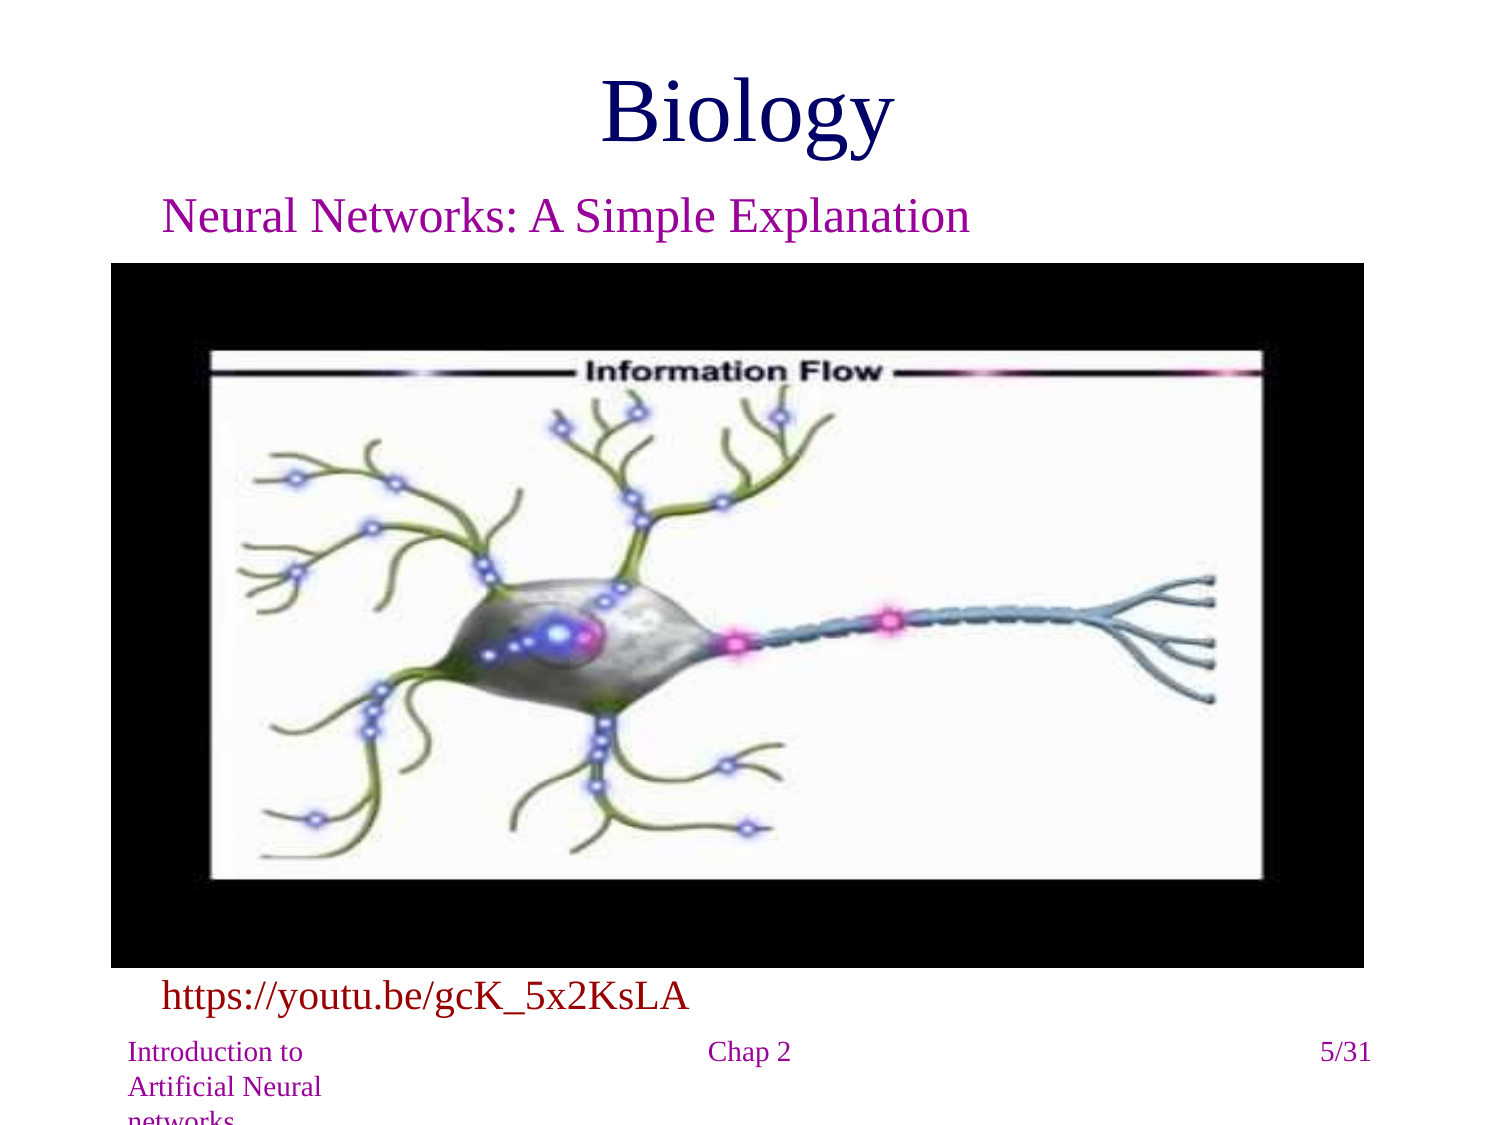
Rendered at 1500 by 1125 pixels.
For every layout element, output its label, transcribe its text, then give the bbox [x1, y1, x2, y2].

text_box Neural Networks: A Simple Explanation [146, 175, 1234, 250]
footer Chap 2 [512, 1025, 988, 1100]
slide_number 5/31 [1074, 1025, 1388, 1100]
text_box https://youtu.be/gcK_5x2KsLA [146, 969, 1033, 1025]
slide_number Introduction to Artificial Neural networks [112, 1025, 425, 1100]
title Biology [110, 11, 1386, 199]
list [110, 263, 1365, 969]
